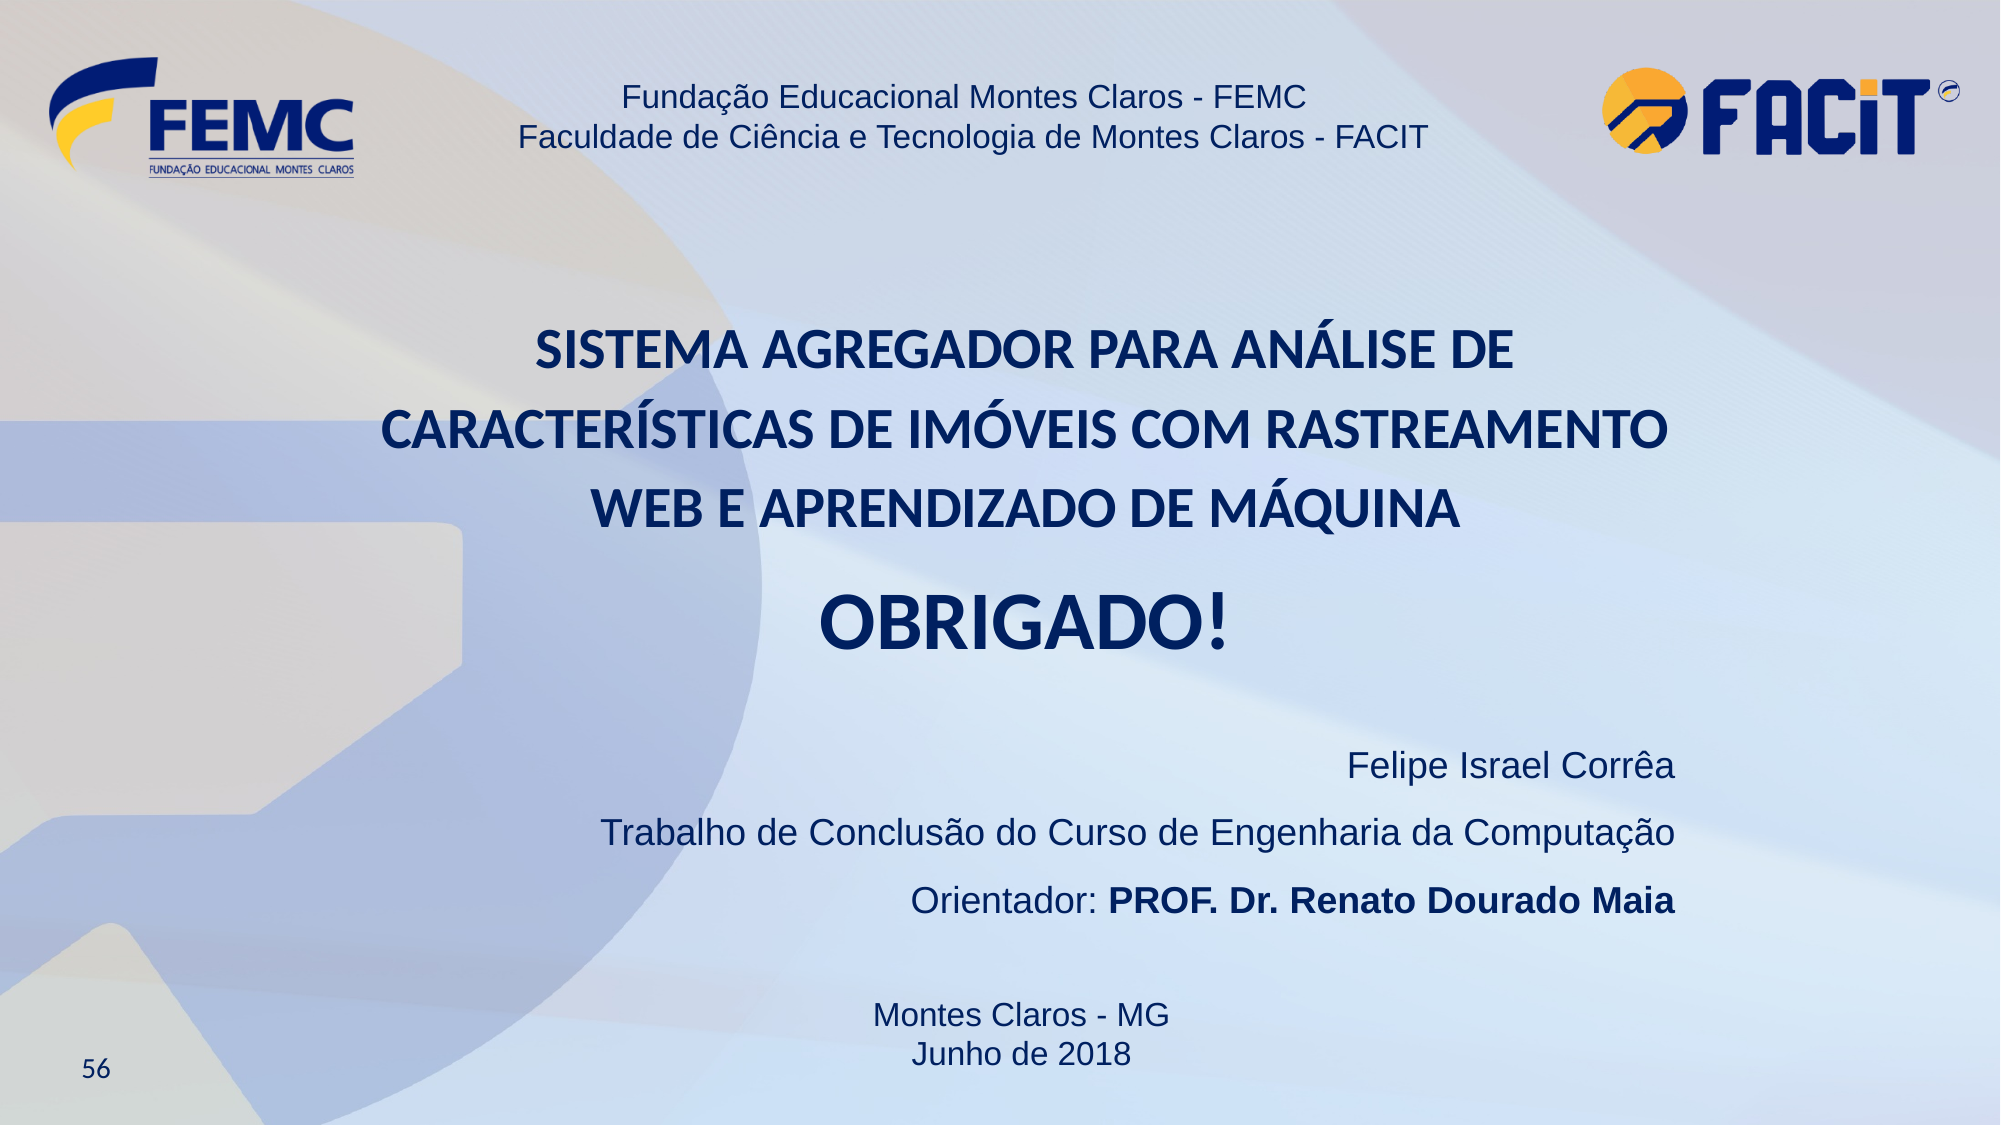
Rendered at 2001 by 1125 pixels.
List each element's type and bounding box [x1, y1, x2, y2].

text_box [0, 0, 2000, 1125]
